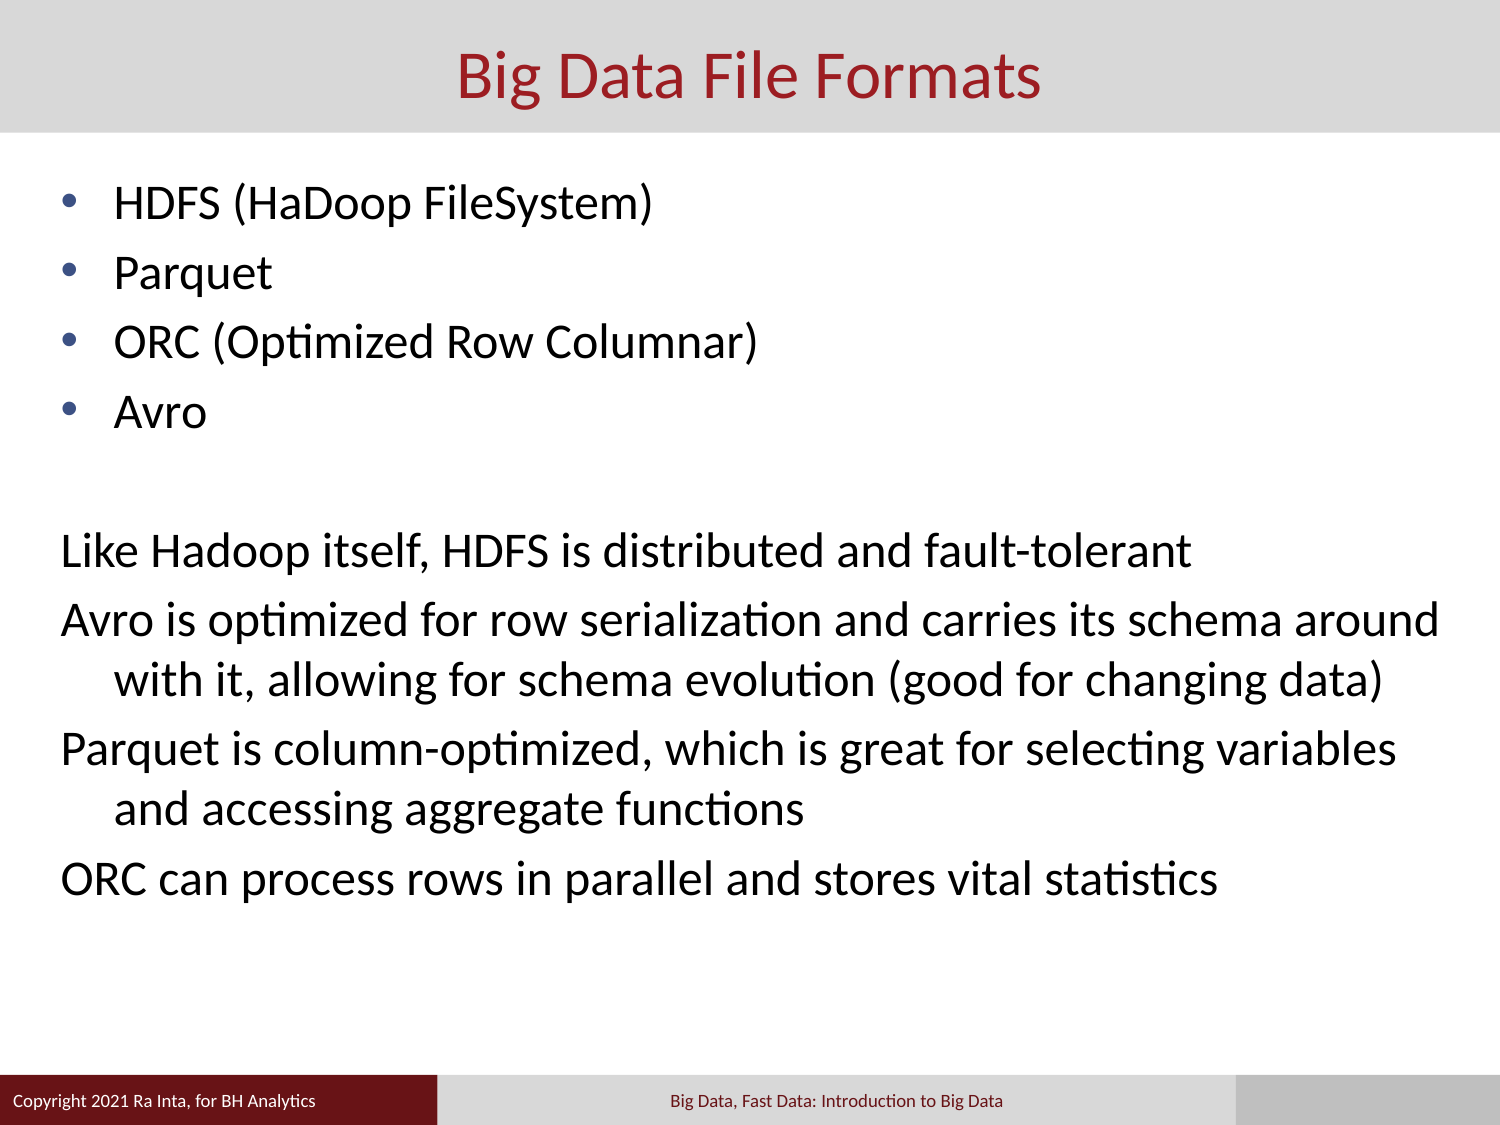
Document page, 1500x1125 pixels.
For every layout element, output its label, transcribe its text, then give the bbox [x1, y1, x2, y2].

title Big Data File Formats [0, 4, 1500, 138]
list HDFS (HaDoop FileSystem) Parquet ORC (Optimized Row Columnar) Avro Like Hadoop itself, HDFS is distributed and fault-tolerant Avro is optimized for row serialization and carries its schema around with it, allowing for schema evolution (good for changing data) Parquet is column-optimized, which is great for selecting variables and accessing aggregate functions ORC can process rows in parallel and stores vital statistics [49, 161, 1476, 1051]
